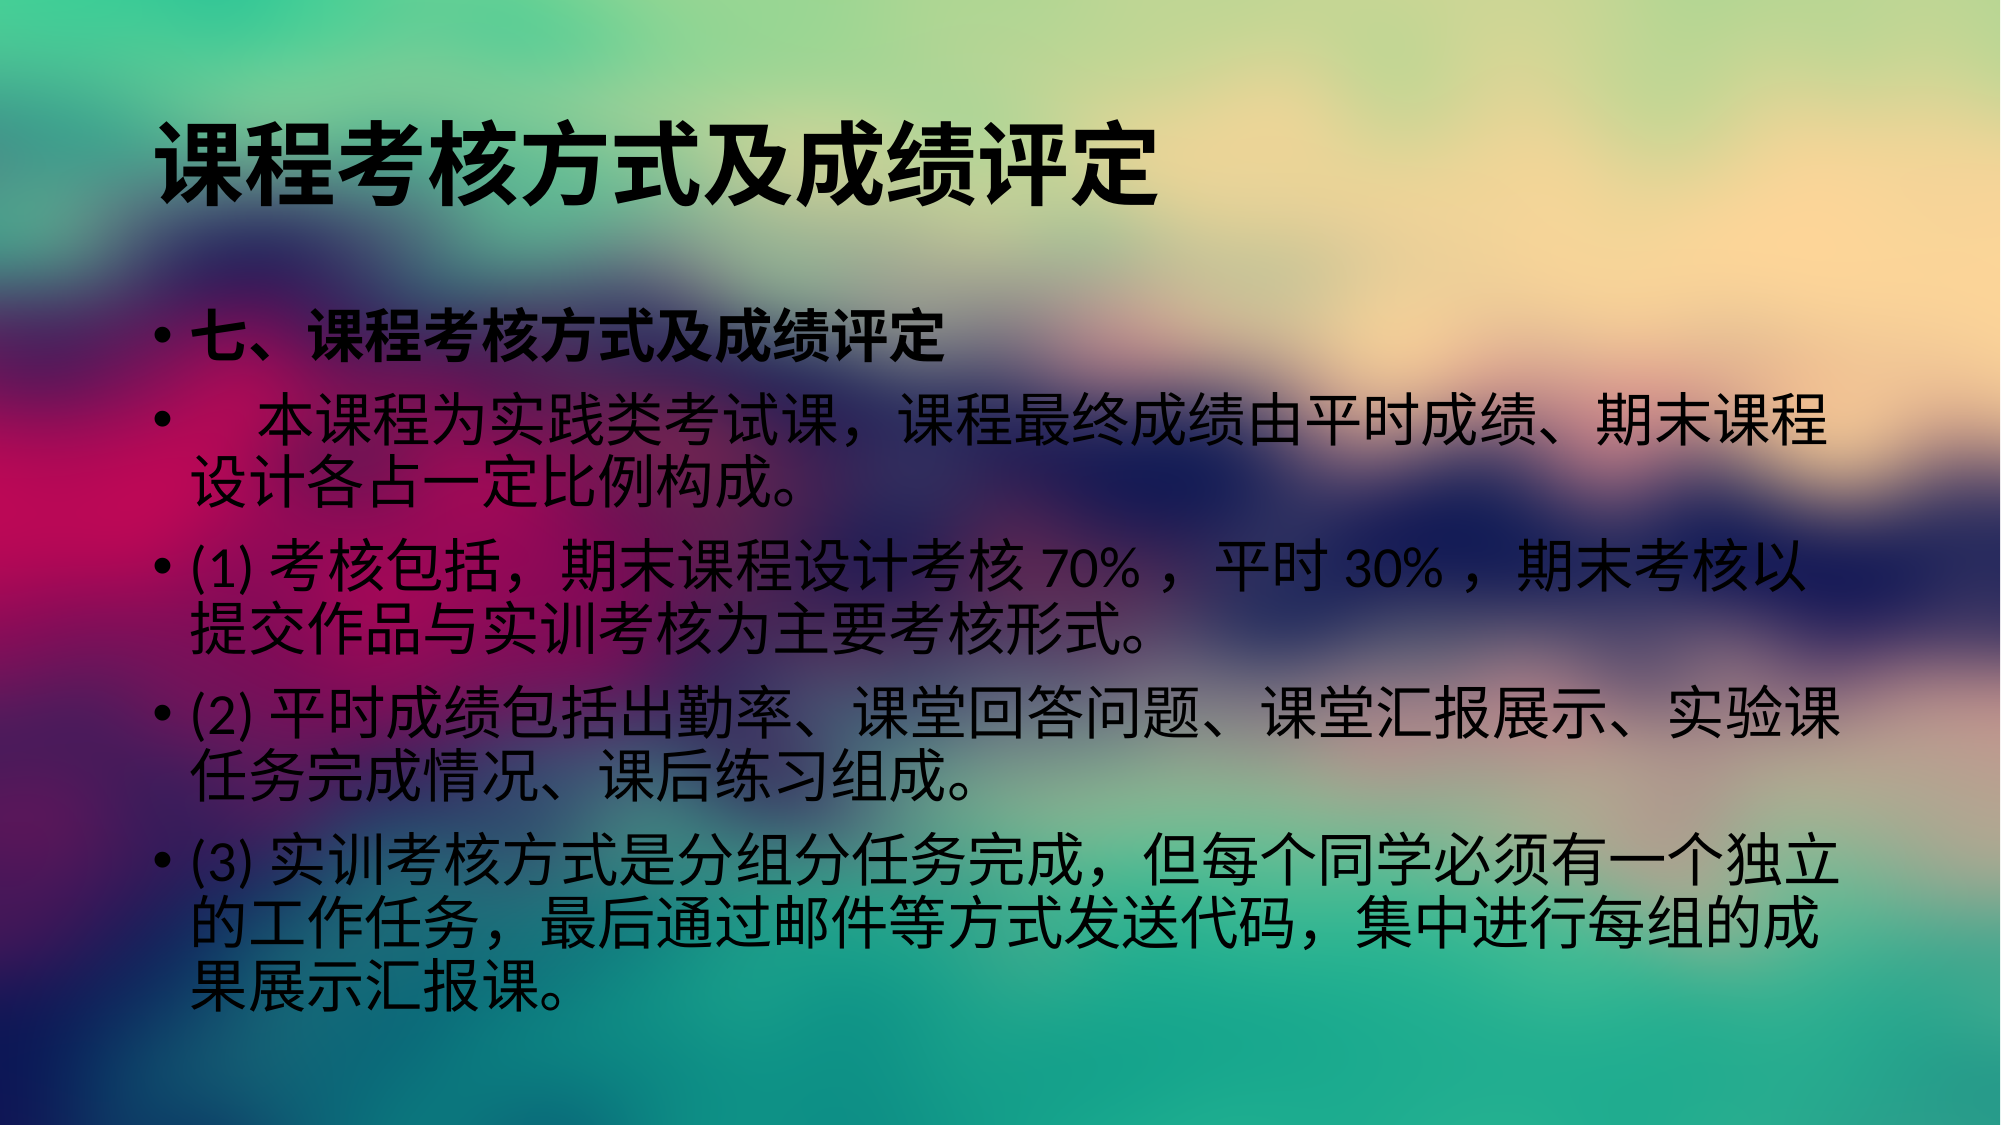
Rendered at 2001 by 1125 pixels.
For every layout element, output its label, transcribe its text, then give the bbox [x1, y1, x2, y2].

title 课程考核方式及成绩评定 [137, 59, 1863, 278]
list 七、课程考核方式及成绩评定 本课程为实践类考试课，课程最终成绩由平时成绩、期末课程设计各占一定比例构成。 (1)考核包括，期末课程设计考核70%，平时30%，期末考核以提交作品与实训考核为主要考核形式。 (2)平时成绩包括出勤率、课堂回答问题、课堂汇报展示、实验课任务完成情况、课后练习组成。 (3)实训考核方式是分组分任务完成，但每个同学必须有一个独立的工作任务，最后通过邮件等方式发送代码，集中进行每组的成果展示汇报课。 [137, 299, 1863, 1014]
picture [0, 0, 2001, 1125]
